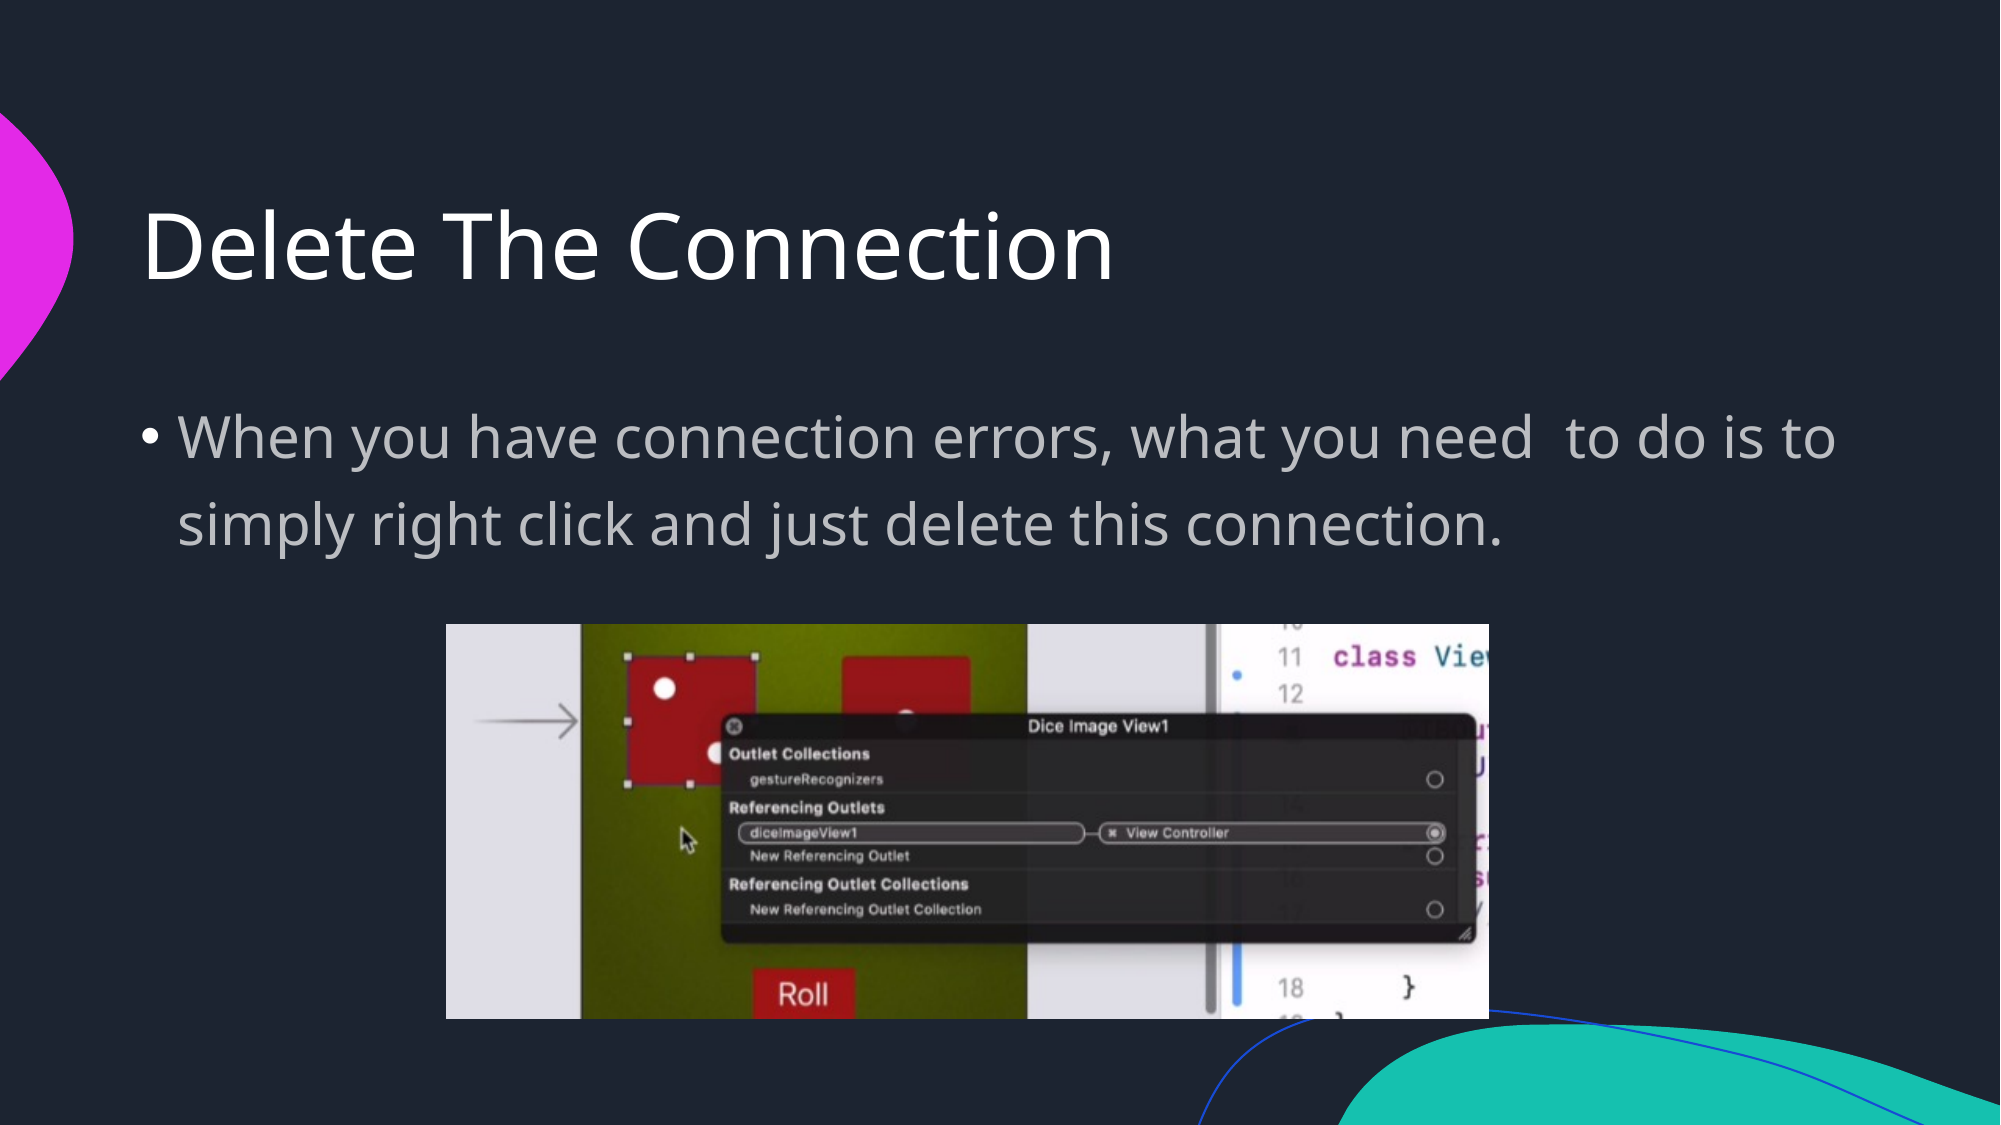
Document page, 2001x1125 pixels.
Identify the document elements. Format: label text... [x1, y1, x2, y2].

picture [446, 624, 1489, 1019]
list When you have connection errors, what you need to do is to simply right click and just delete this connection. [125, 375, 1875, 1002]
title Delete The Connection [125, 125, 1875, 375]
